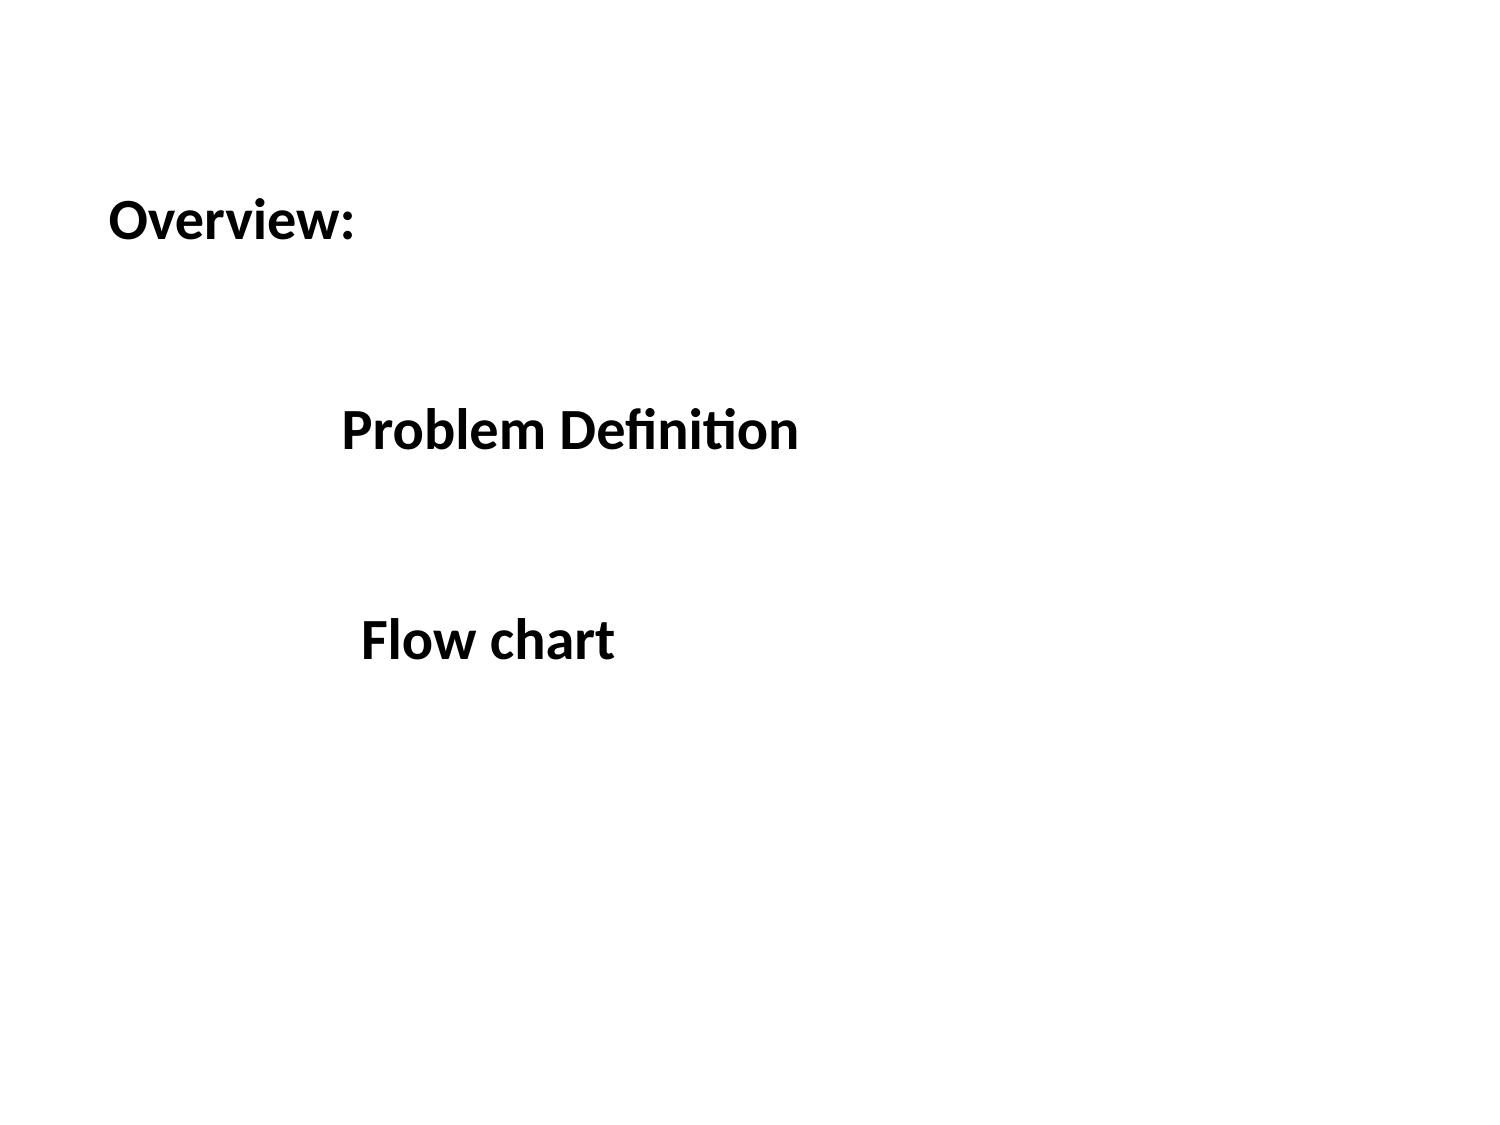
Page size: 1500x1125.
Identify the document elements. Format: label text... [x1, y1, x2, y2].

text_box Flow chart [346, 593, 1145, 679]
text_box Problem Definition [326, 383, 983, 469]
text_box Overview: [93, 173, 750, 259]
